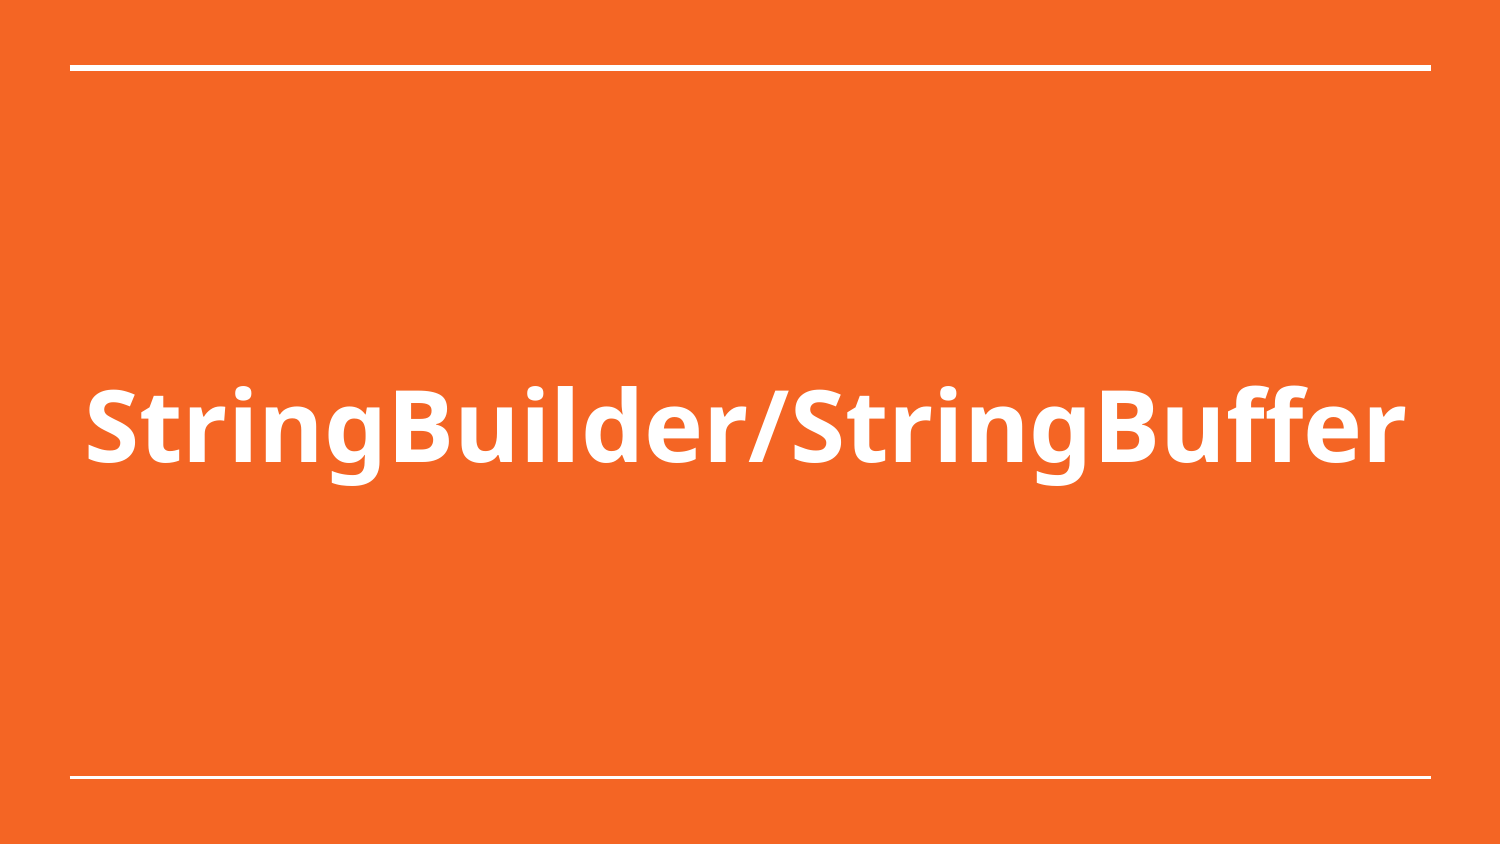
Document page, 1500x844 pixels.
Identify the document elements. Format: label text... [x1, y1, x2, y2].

title StringBuilder/StringBuffer [66, 296, 1428, 550]
